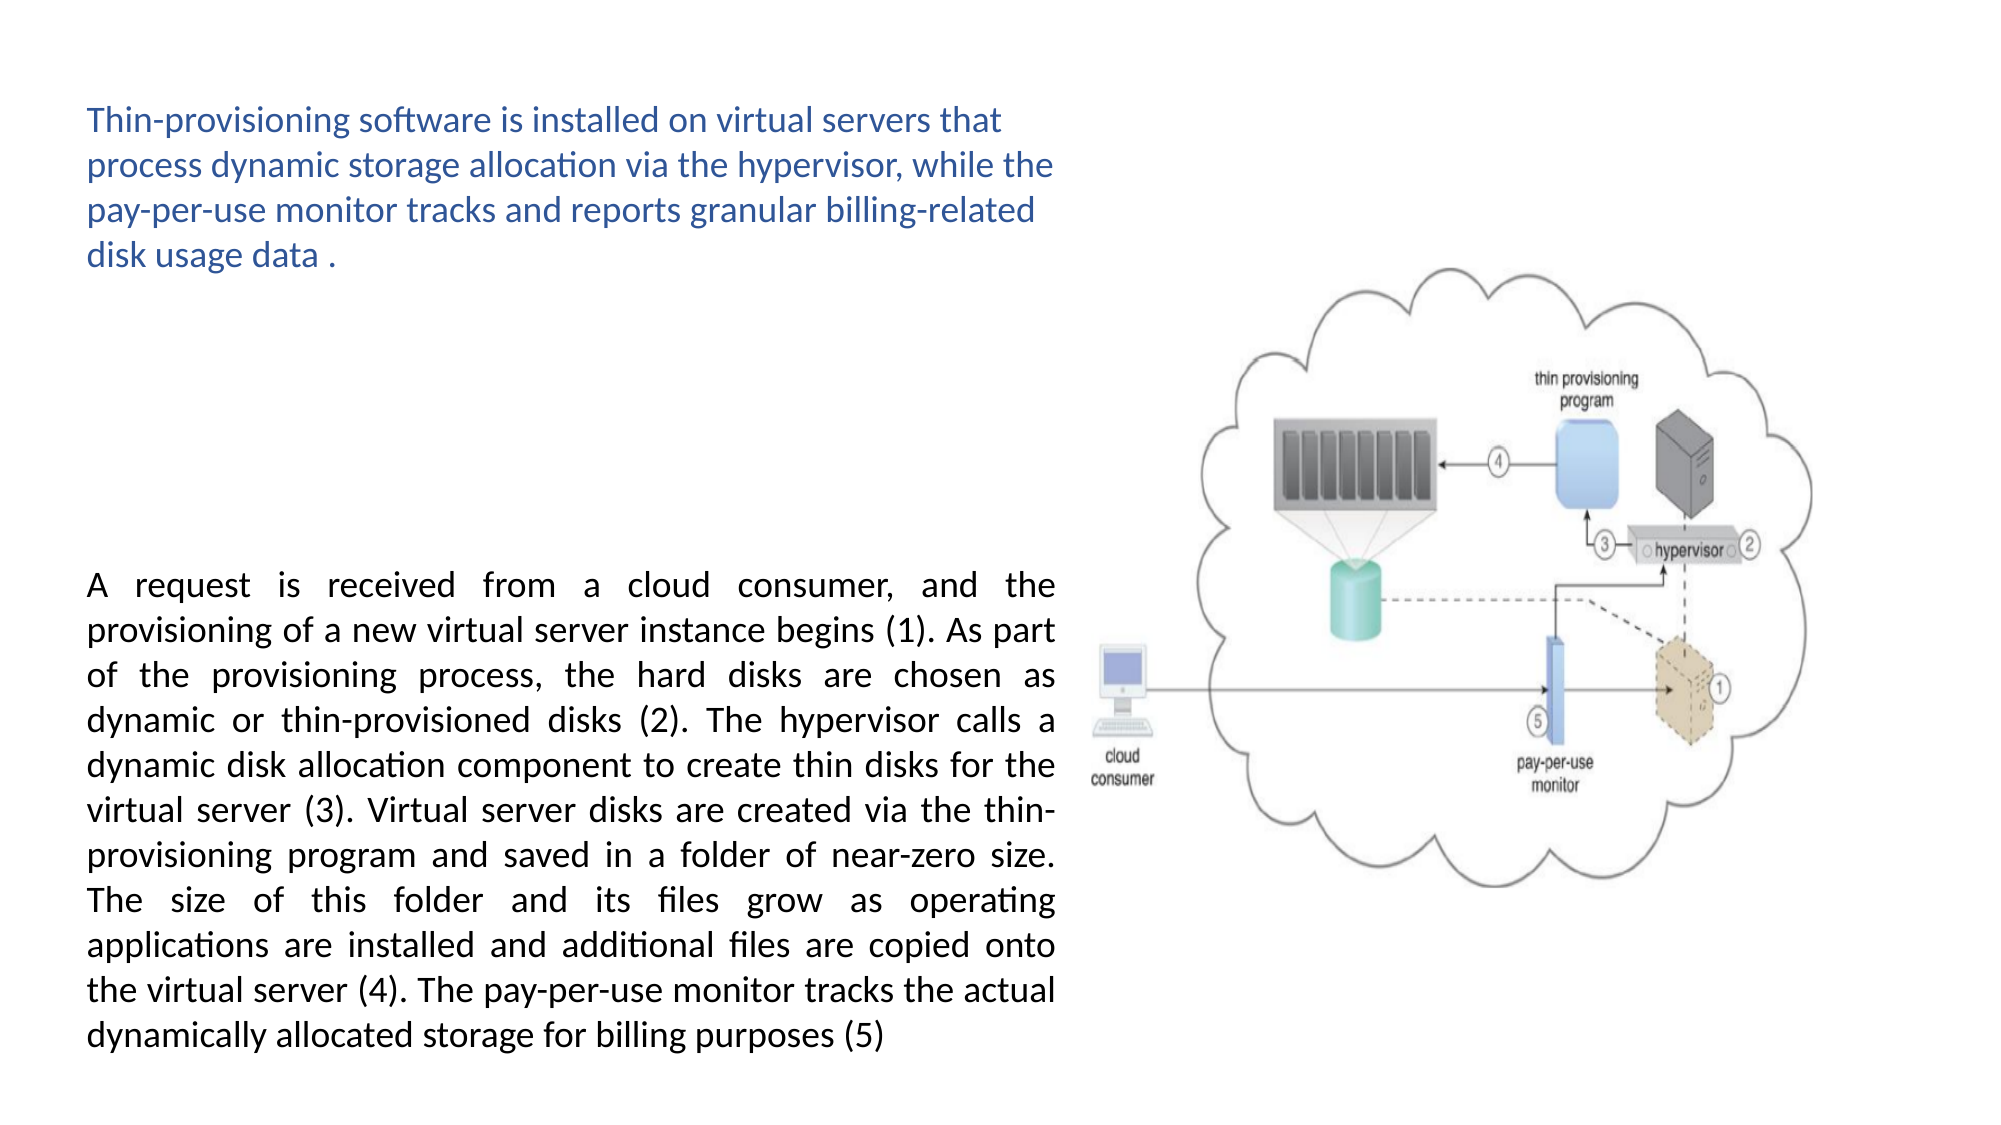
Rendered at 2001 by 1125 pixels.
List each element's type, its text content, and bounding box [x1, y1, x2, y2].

text_box Thin-provisioning software is installed on virtual servers that process dynamic storage allocation via the hypervisor, while the pay-per-use monitor tracks and reports granular billing-related disk usage data . [71, 87, 1072, 283]
text_box A request is received from a cloud consumer, and the provisioning of a new virtual server instance begins (1). As part of the provisioning process, the hard disks are chosen as dynamic or thin-provisioned disks (2). The hypervisor calls a dynamic disk allocation component to create thin disks for the virtual server (3). Virtual server disks are created via the thin-provisioning program and saved in a folder of near-zero size. The size of this folder and its files grow as operating applications are installed and additional files are copied onto the virtual server (4). The pay-per-use monitor tracks the actual dynamically allocated storage for billing purposes (5) [71, 553, 1072, 1063]
picture [1049, 215, 2000, 910]
